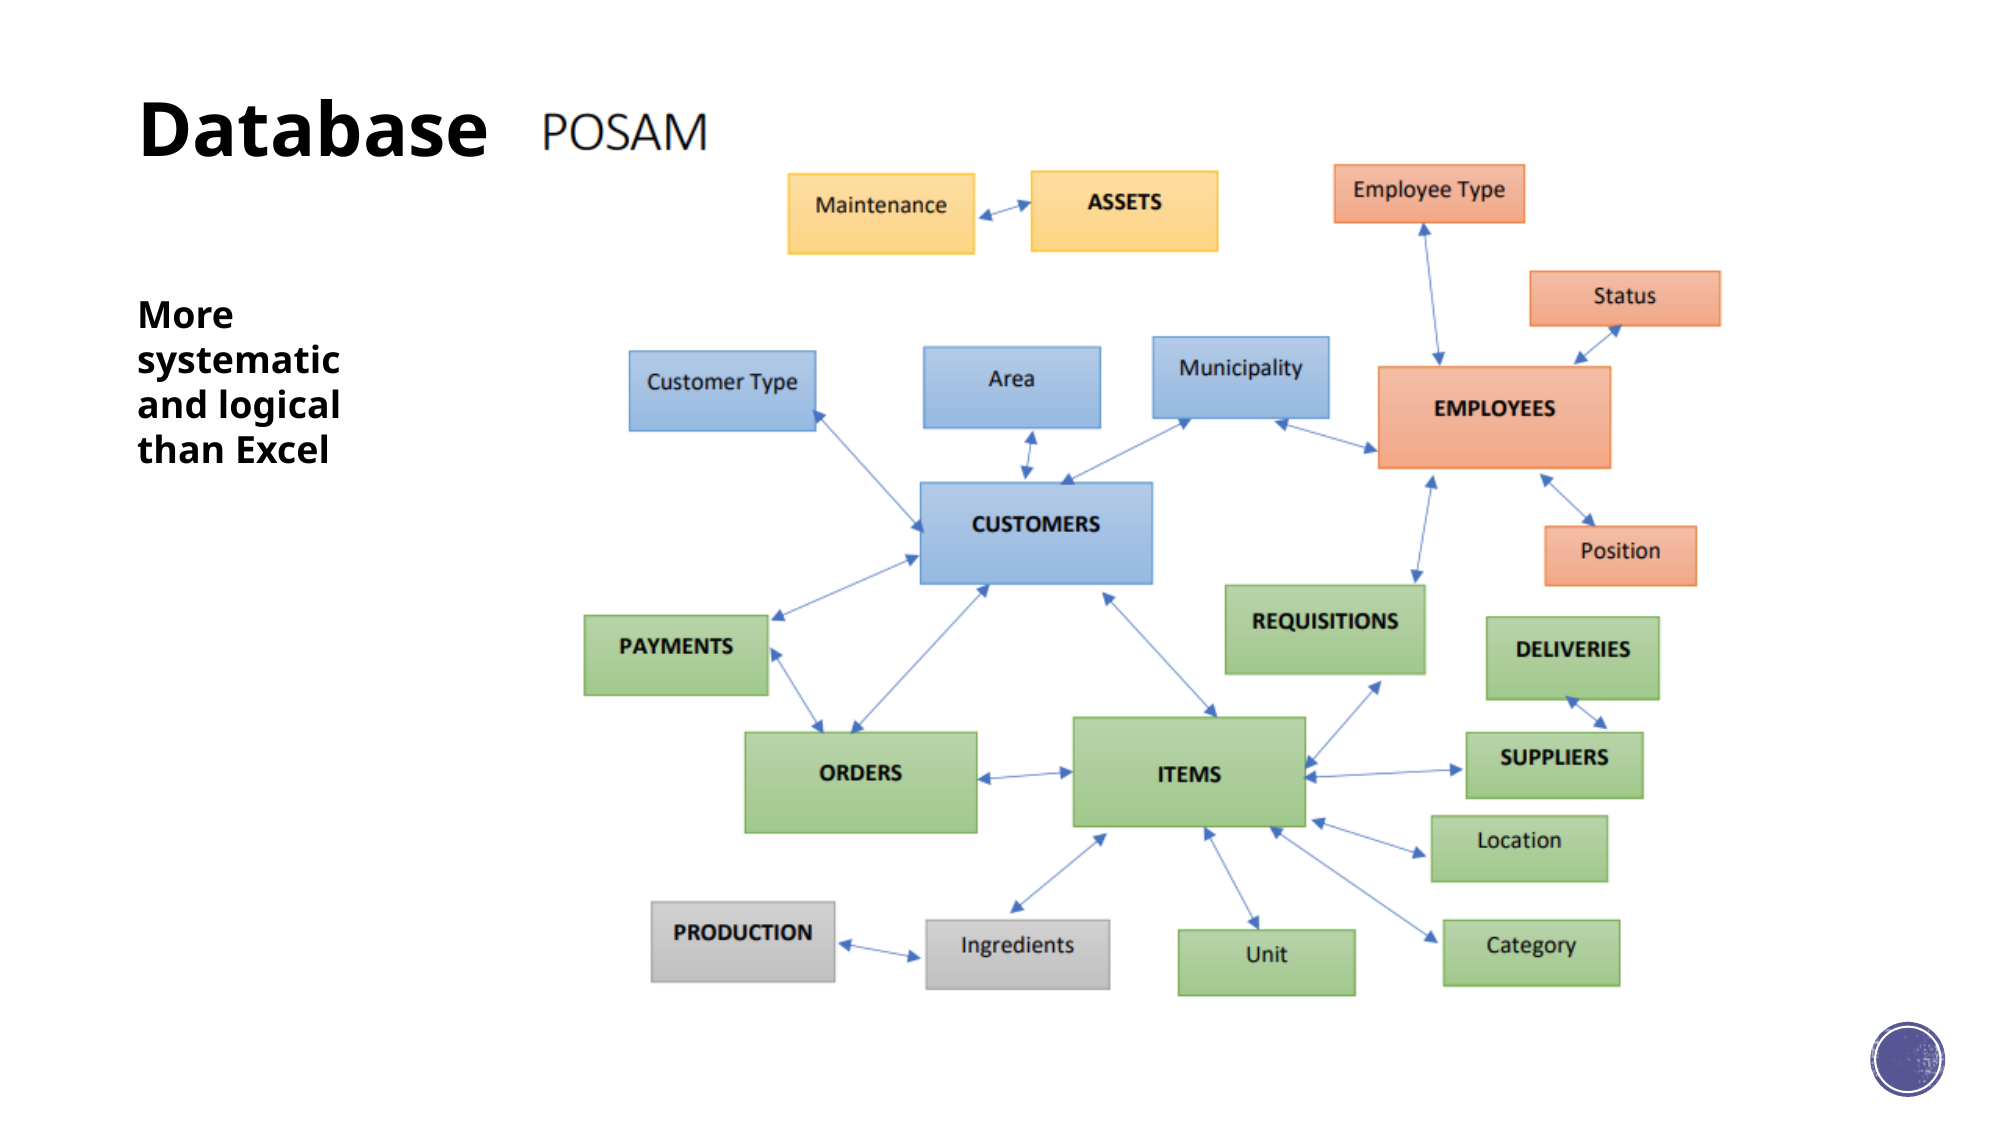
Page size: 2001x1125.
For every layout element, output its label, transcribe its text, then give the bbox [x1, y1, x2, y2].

picture [518, 86, 1747, 1039]
title Database [122, 67, 1274, 198]
text_box More systematic and logical than Excel [122, 283, 367, 524]
